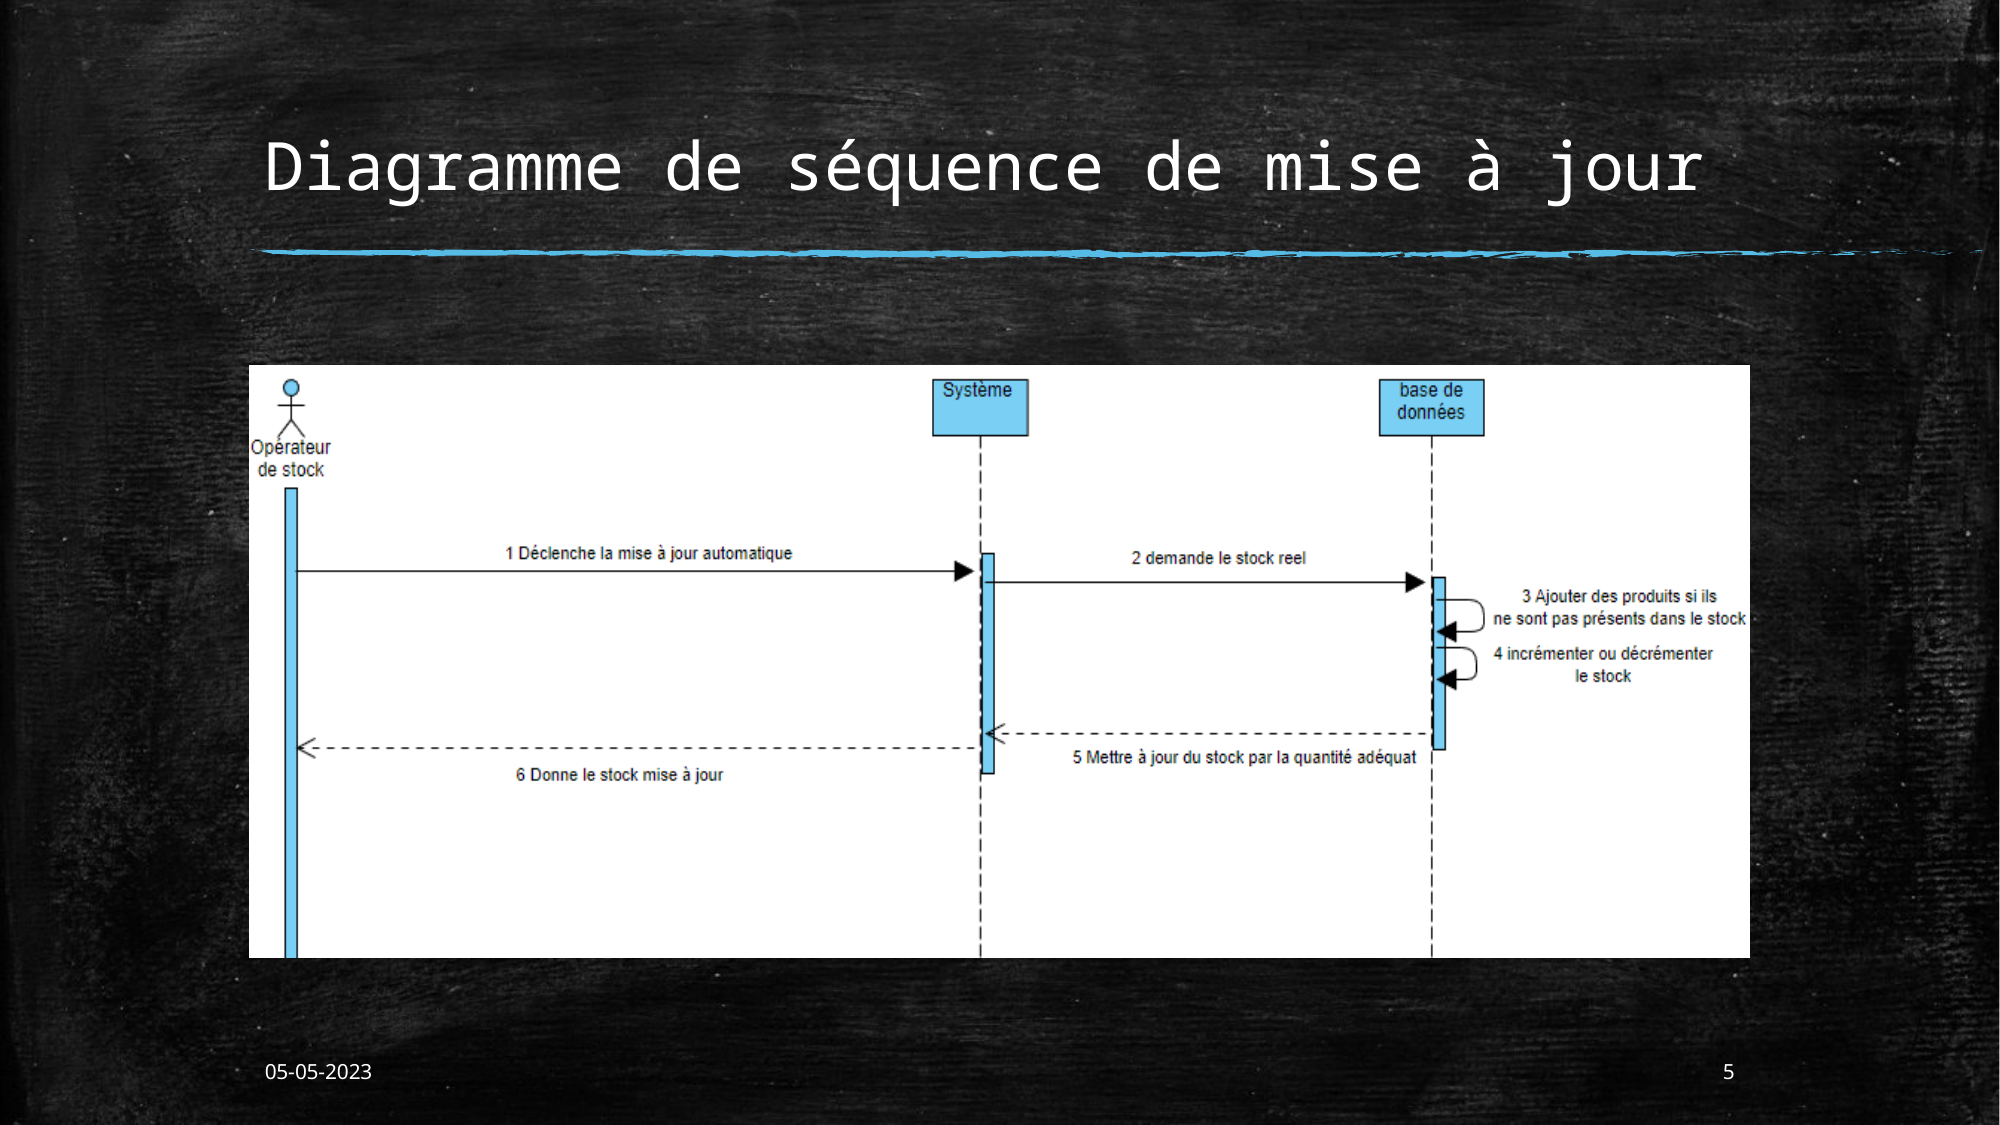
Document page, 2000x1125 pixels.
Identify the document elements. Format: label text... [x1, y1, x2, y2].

title Diagramme de séquence de mise à jour [249, 45, 1750, 213]
footer 05-05-2023 [249, 1050, 1288, 1096]
slide_number 5 [1562, 1050, 1750, 1096]
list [249, 365, 1750, 958]
